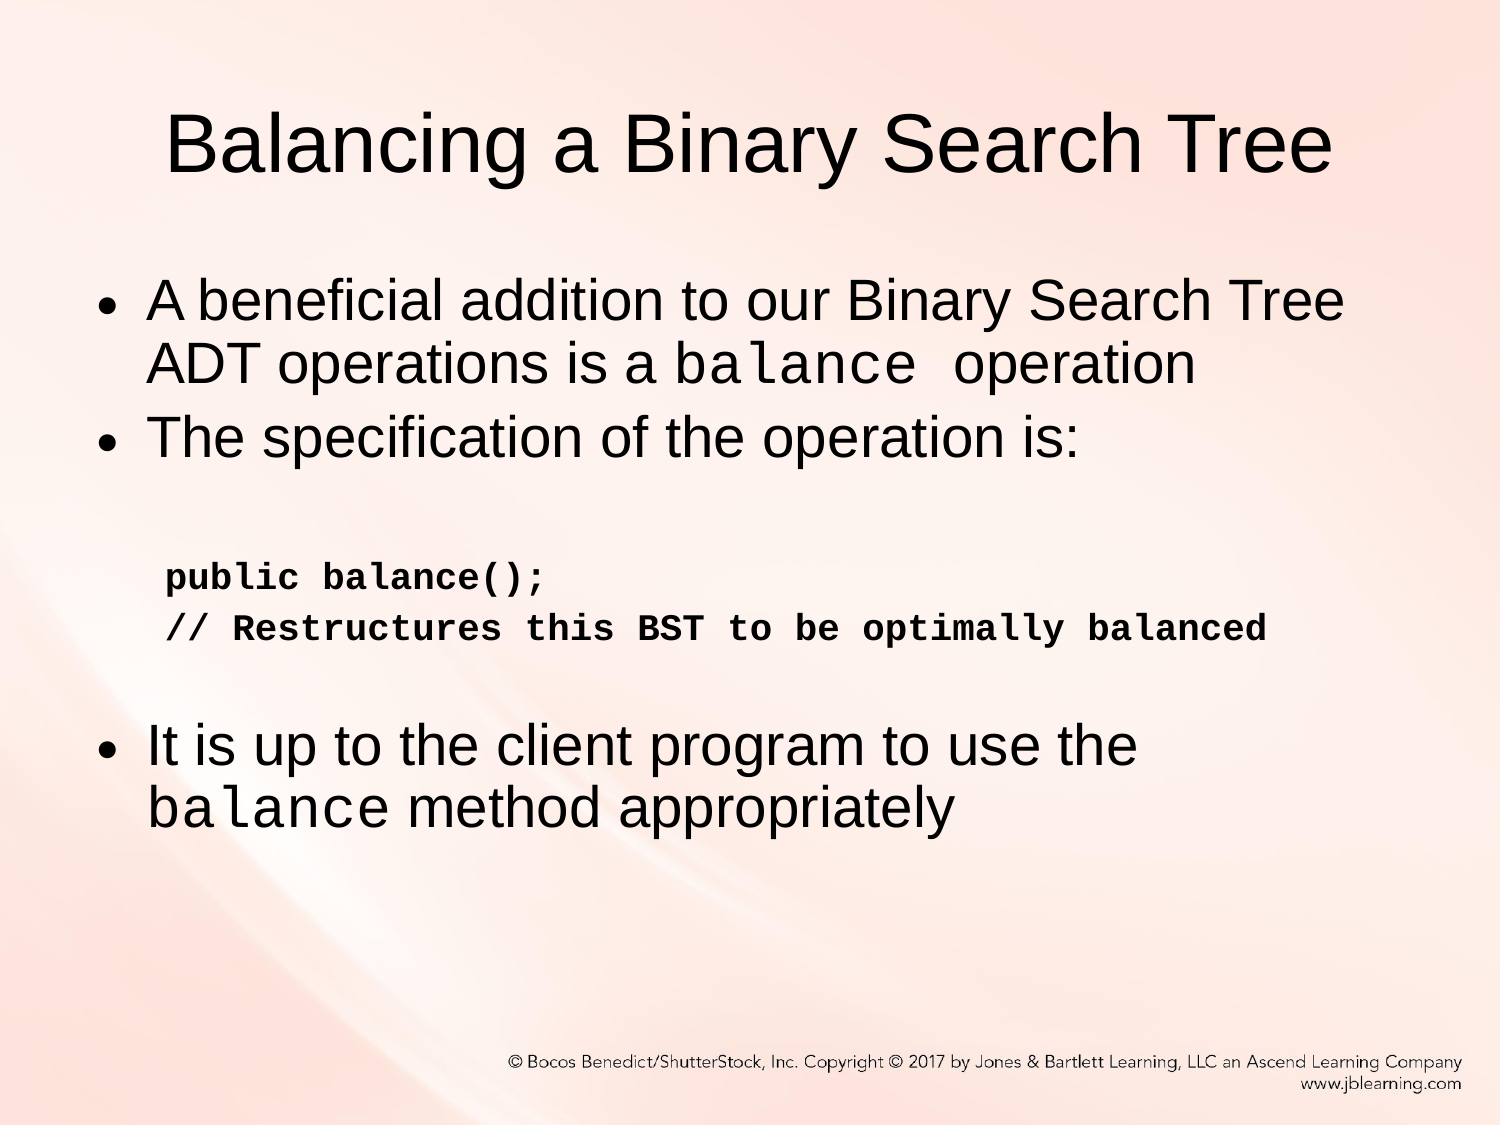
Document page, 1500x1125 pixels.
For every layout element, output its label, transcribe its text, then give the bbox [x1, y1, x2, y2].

picture [0, 0, 1500, 1125]
text_box A beneficial addition to our Binary Search Tree ADT operations is a balance operation The specification of the operation is: public balance(); // Restructures this BST to be optimally balanced It is up to the client program to use the balance method appropriately [75, 262, 1372, 758]
text_box Balancing a Binary Search Tree [74, 45, 1425, 233]
